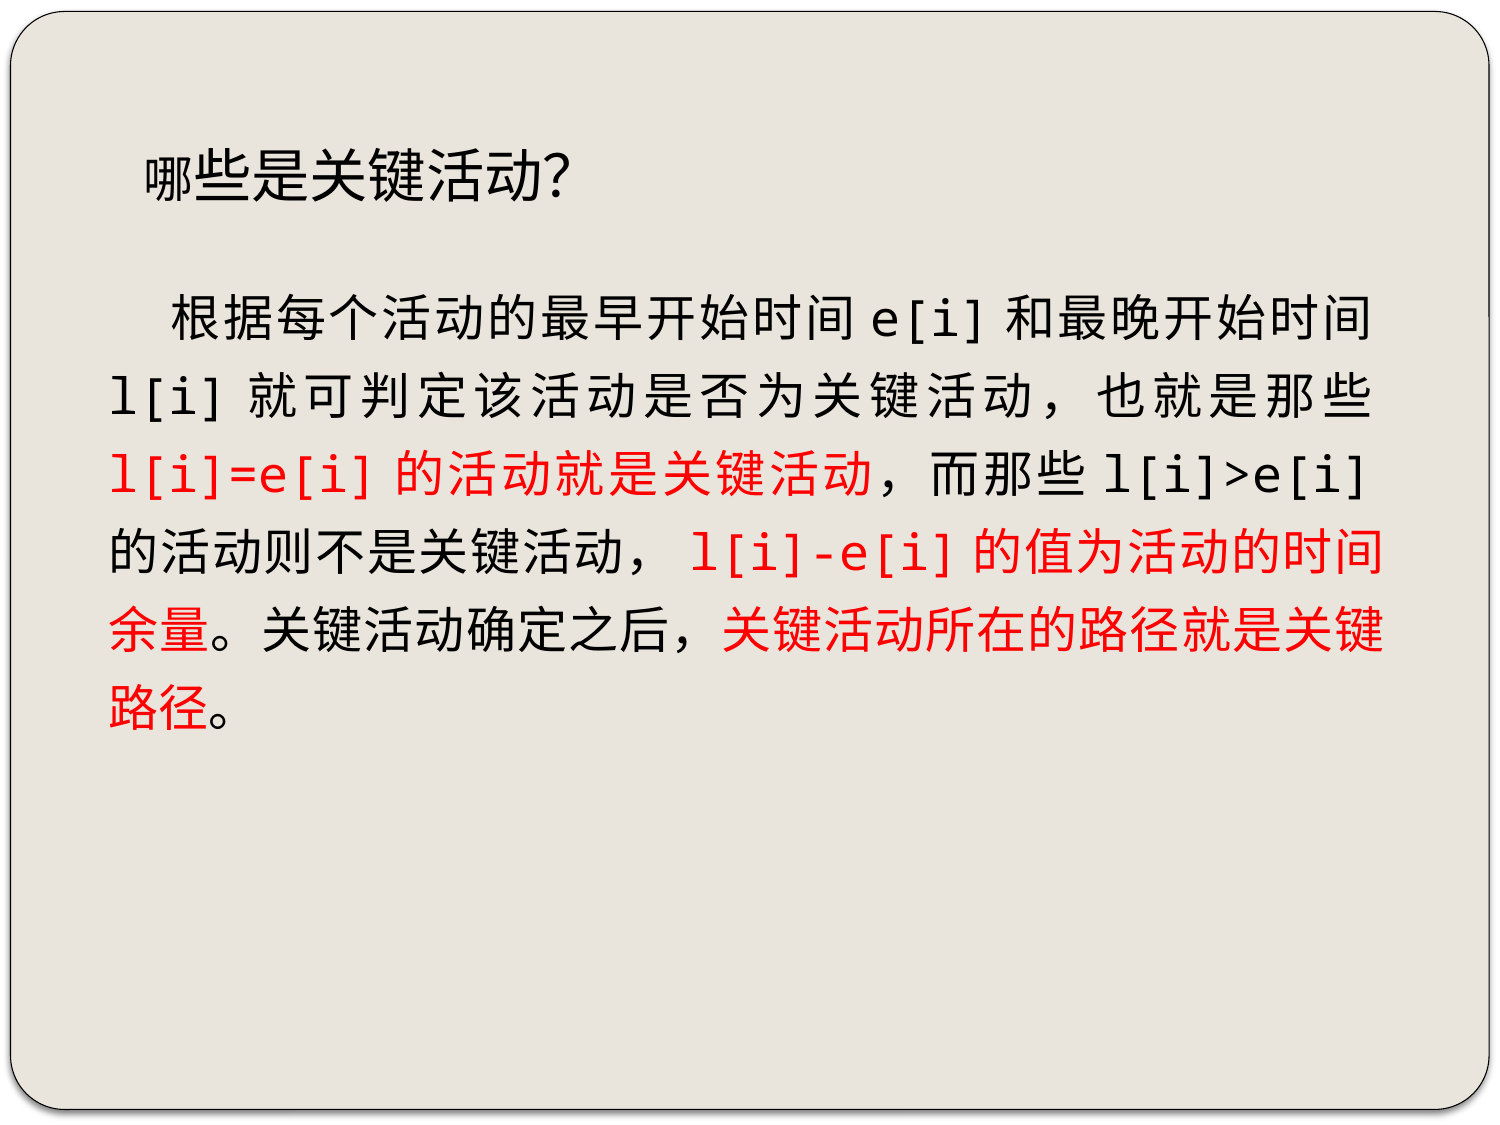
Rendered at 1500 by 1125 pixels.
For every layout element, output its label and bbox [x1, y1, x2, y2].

text_box [93, 117, 1400, 744]
